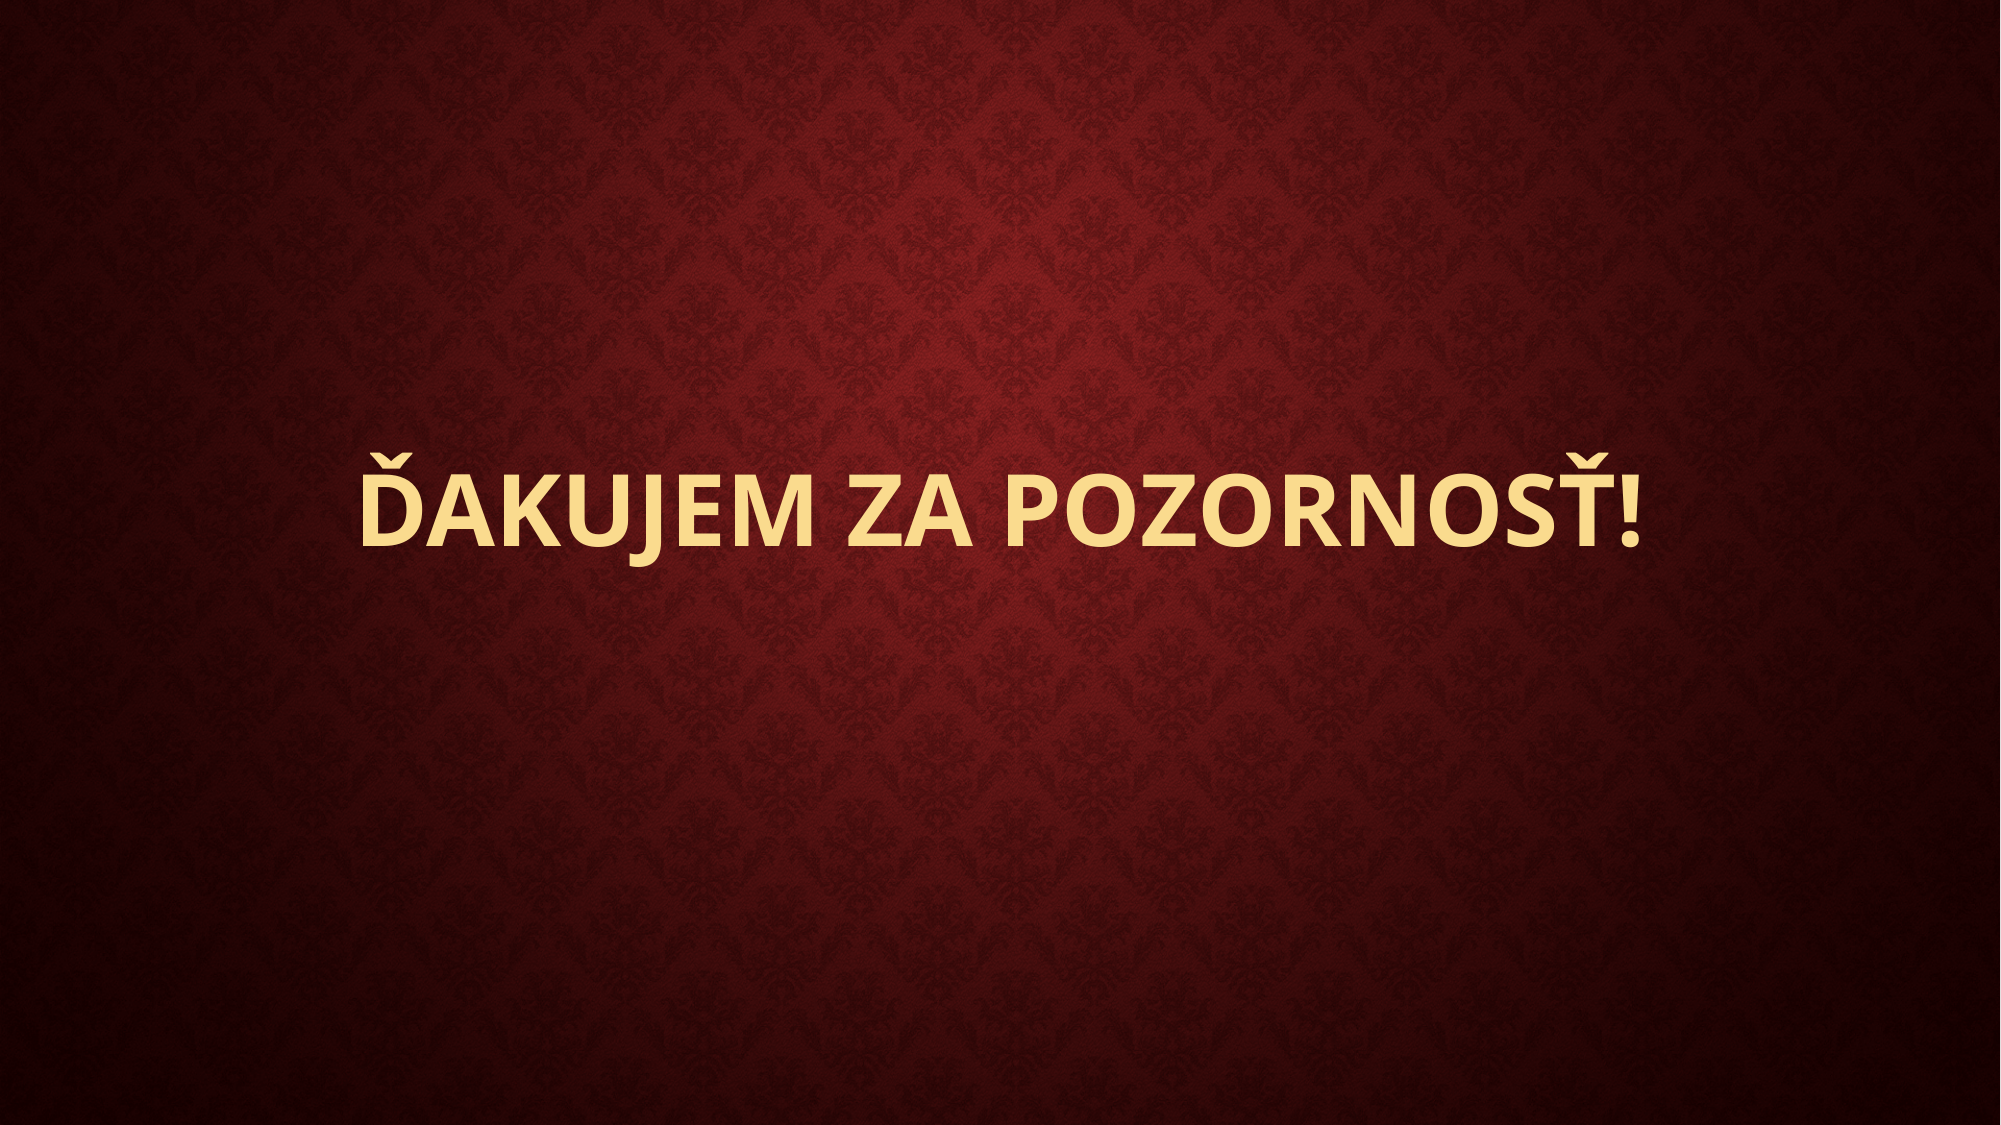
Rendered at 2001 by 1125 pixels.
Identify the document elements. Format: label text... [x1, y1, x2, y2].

title Ďakujem za pozornosť! [261, 184, 1739, 576]
